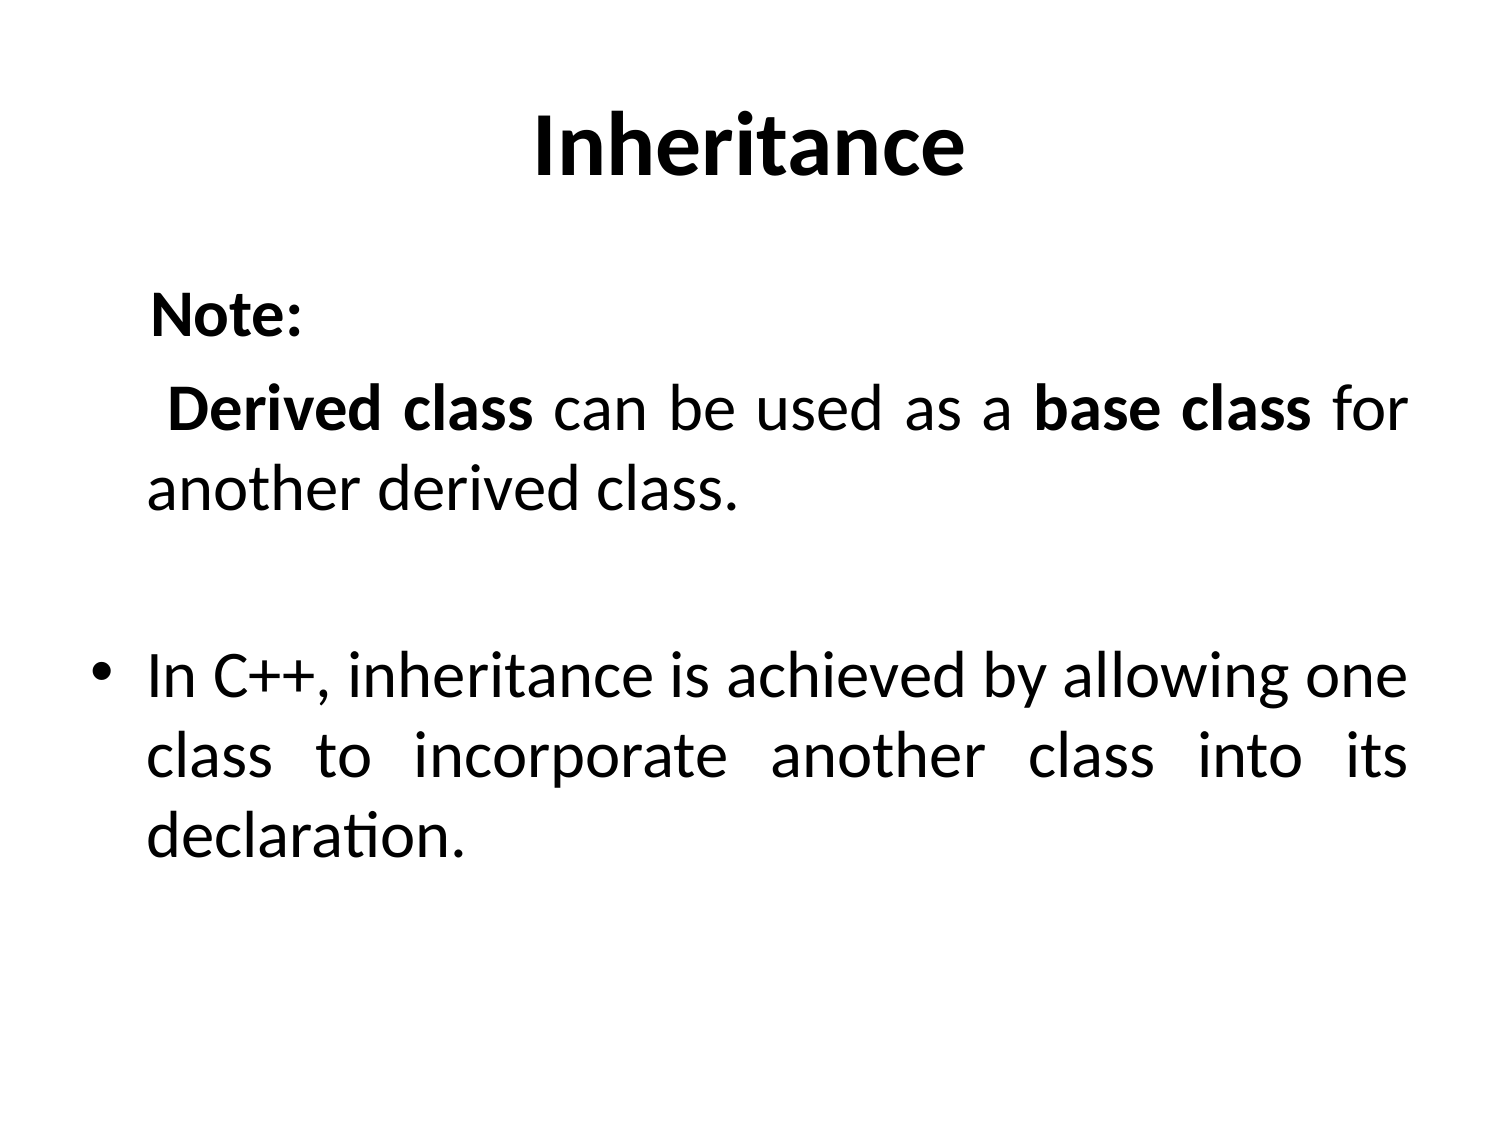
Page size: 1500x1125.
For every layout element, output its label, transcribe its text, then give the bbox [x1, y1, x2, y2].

title Inheritance [75, 45, 1425, 233]
list Note: Derived class can be used as a base class for another derived class. In C++, inheritance is achieved by allowing one class to incorporate another class into its declaration. [75, 262, 1425, 1005]
